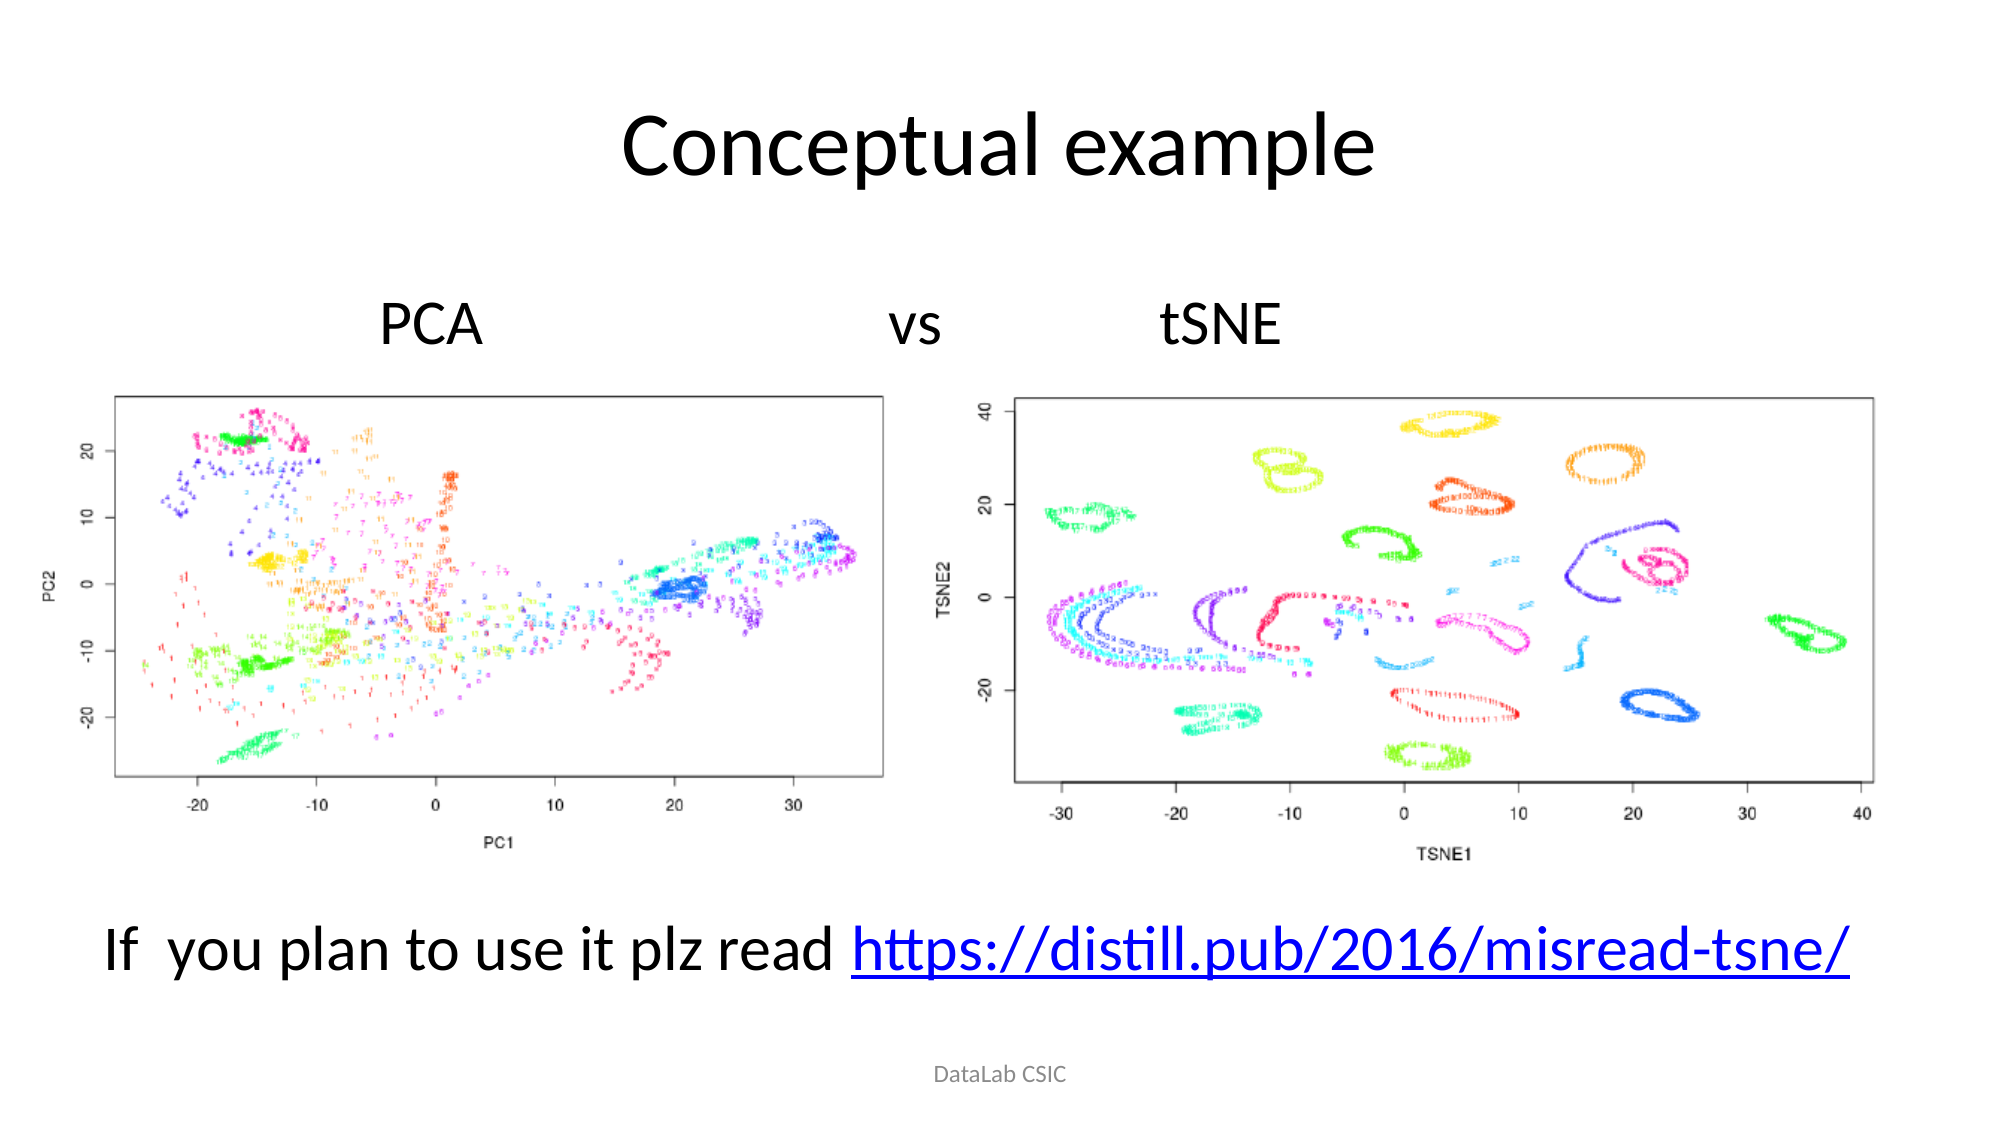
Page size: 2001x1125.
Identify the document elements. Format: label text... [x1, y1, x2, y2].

footer DataLab CSIC [683, 1042, 1317, 1103]
title Conceptual example [99, 45, 1900, 233]
list PCA vs tSNE If you plan to use it plz read https://distill.pub/2016/misread-tsne/ [88, 272, 1900, 376]
list PCA vs tSNE If you plan to use it plz read https://distill.pub/2016/misread-tsne/ [88, 869, 1900, 1005]
picture [33, 363, 1915, 876]
